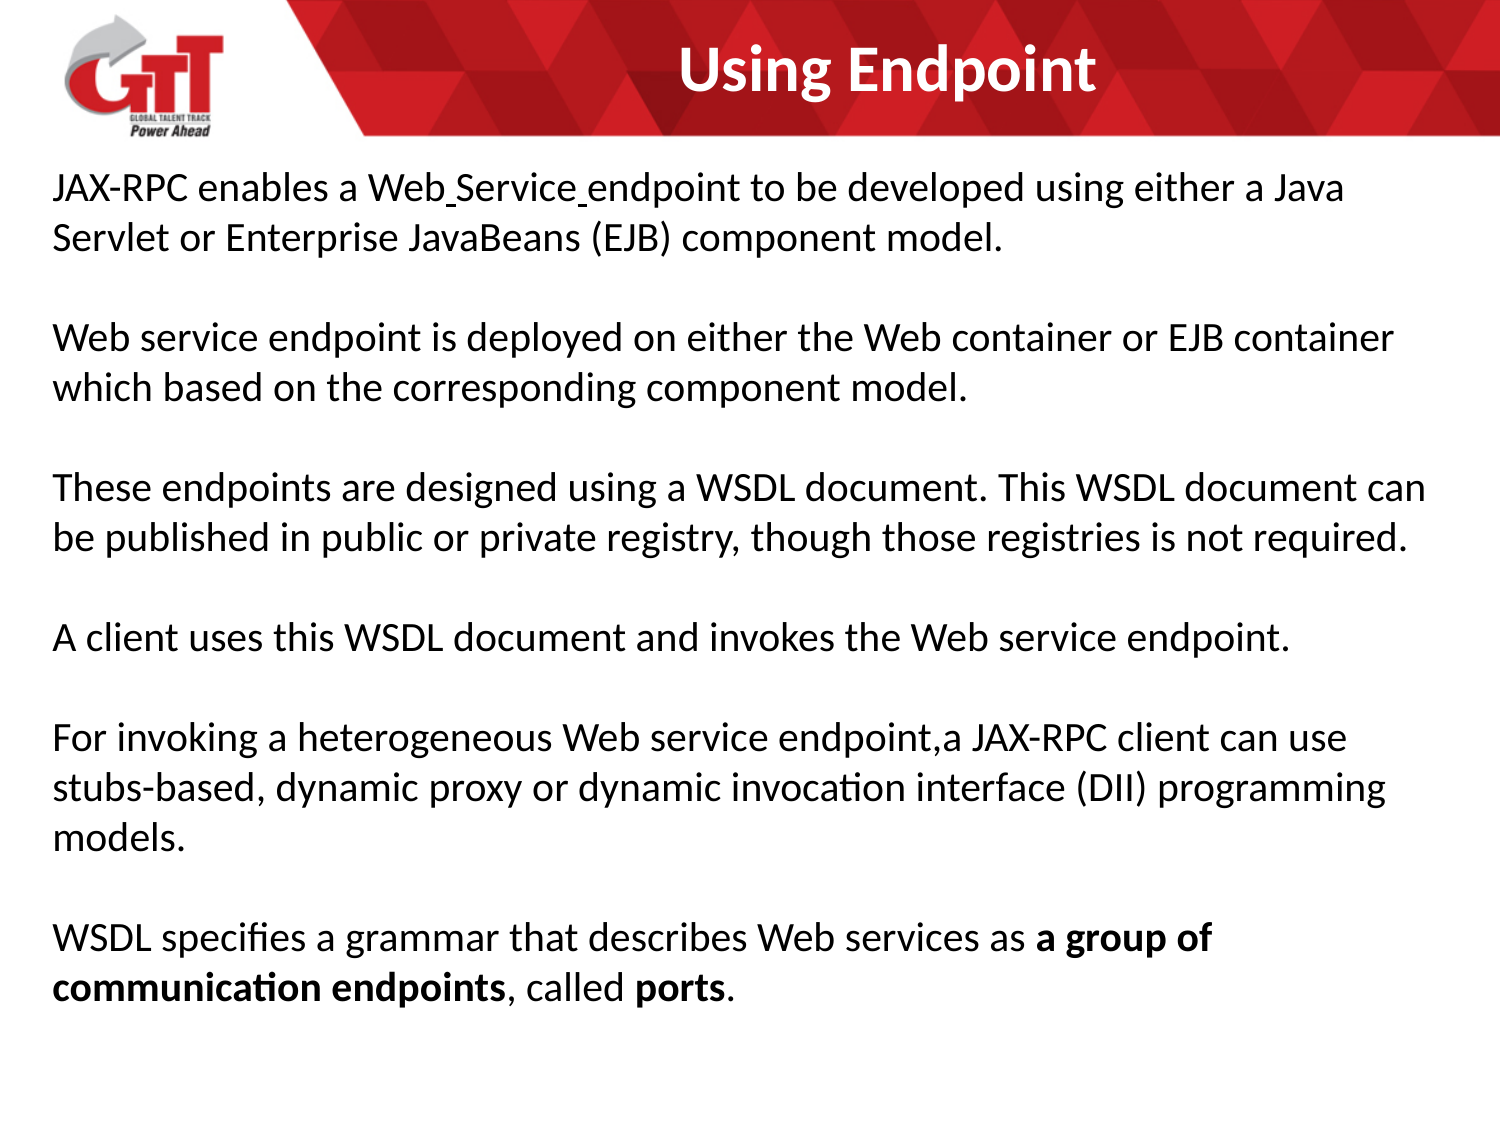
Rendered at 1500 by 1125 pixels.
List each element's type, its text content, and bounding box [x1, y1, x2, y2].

text_box JAX-RPC enables a Web Service endpoint to be developed using either a Java Servlet or Enterprise JavaBeans (EJB) component model. Web service endpoint is deployed on either the Web container or EJB container which based on the corresponding component model. These endpoints are designed using a WSDL document. This WSDL document can be published in public or private registry, though those registries is not required. A client uses this WSDL document and invokes the Web service endpoint. For invoking a heterogeneous Web service endpoint,a JAX-RPC client can use stubs-based, dynamic proxy or dynamic invocation interface (DII) programming models. WSDL specifies a grammar that describes Web services as a group of communication endpoints, called ports. [37, 152, 1463, 1118]
picture [0, 0, 1500, 1125]
title Using Endpoint [324, 12, 1463, 118]
